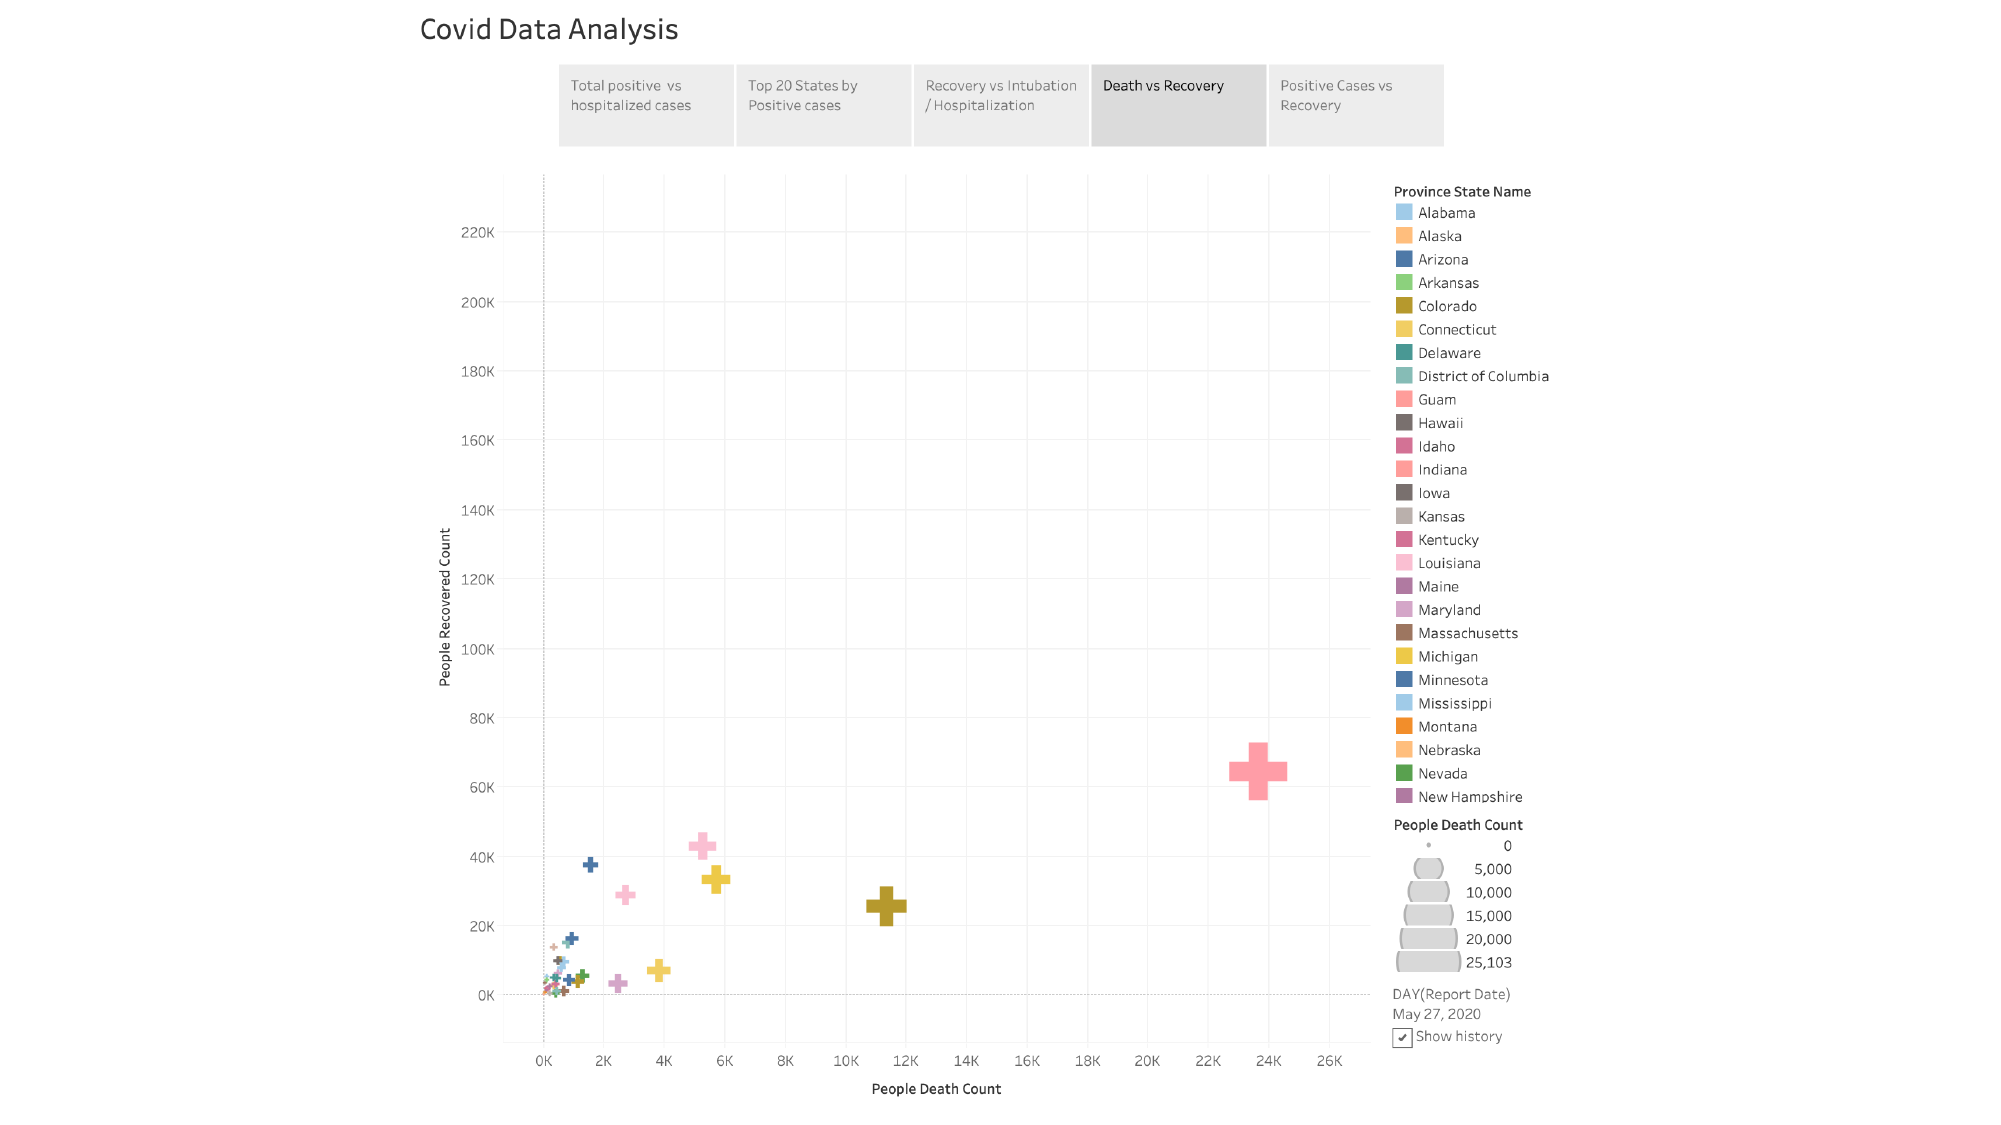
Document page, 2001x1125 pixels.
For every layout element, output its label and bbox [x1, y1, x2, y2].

picture [407, 0, 1593, 1125]
